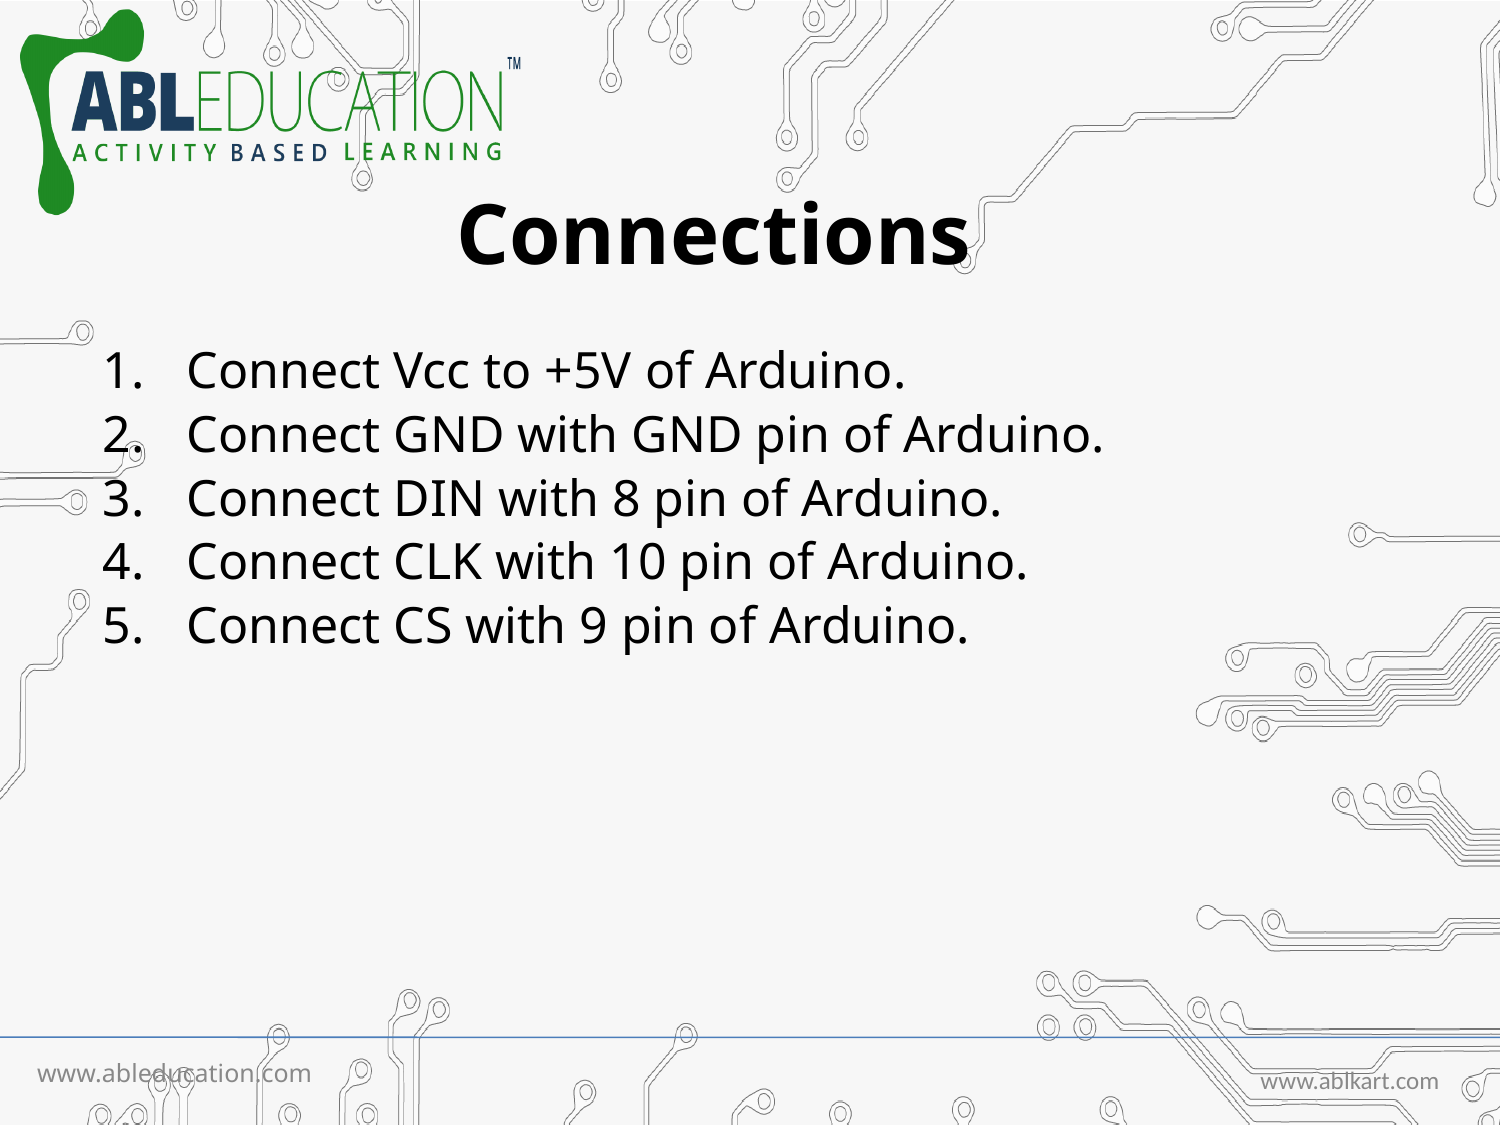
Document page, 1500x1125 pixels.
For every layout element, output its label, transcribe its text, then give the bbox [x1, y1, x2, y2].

picture [0, 0, 1500, 1036]
title Connections [87, 149, 1363, 325]
footer www.ableducation.com [0, 1045, 413, 1103]
picture [0, 1038, 1500, 1125]
subtitle Connect Vcc to +5V of Arduino. Connect GND with GND pin of Arduino. Connect DIN with 8 pin of Arduino. Connect CLK with 10 pin of Arduino. Connect CS with 9 pin of Arduino. [87, 337, 1288, 1000]
text_box www.ablkart.com [1112, 1049, 1500, 1110]
